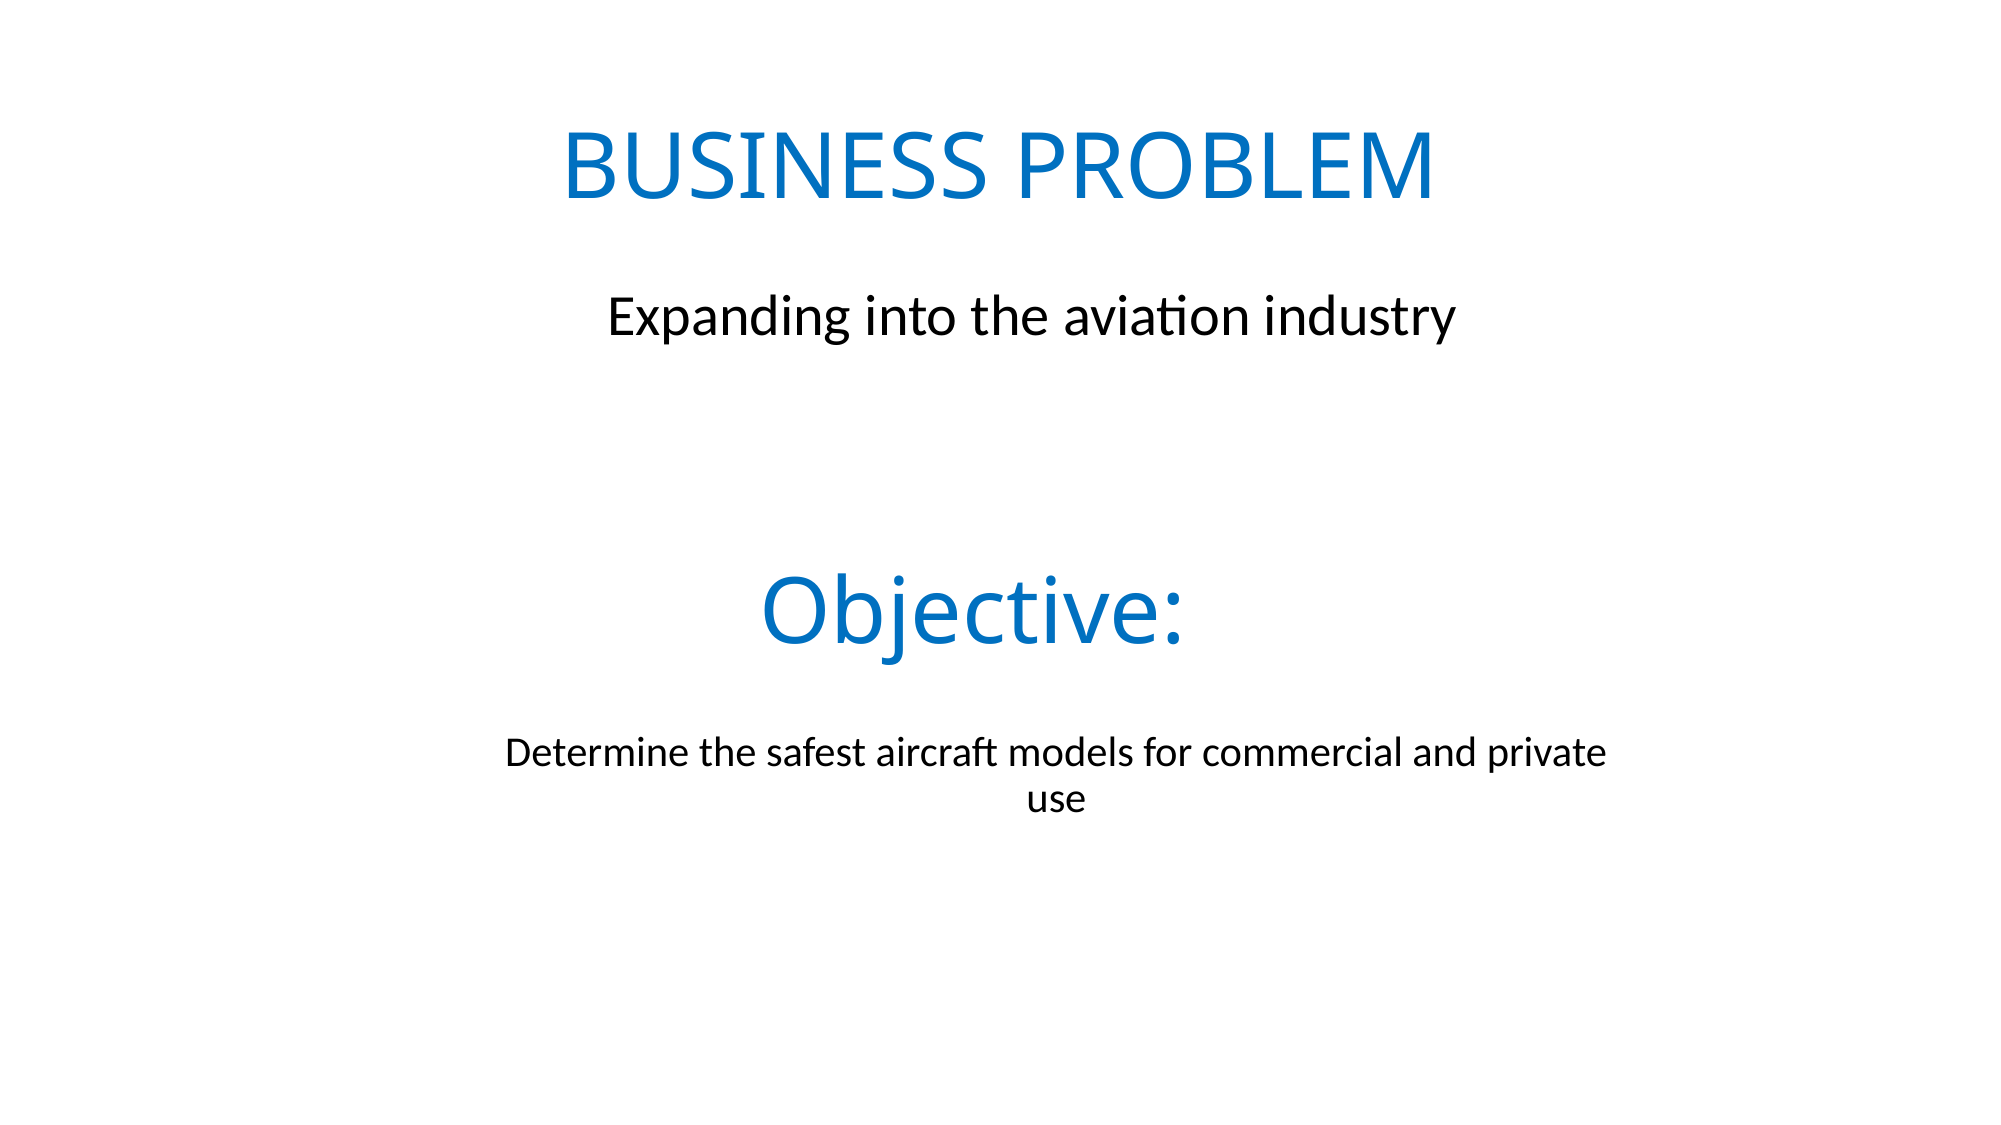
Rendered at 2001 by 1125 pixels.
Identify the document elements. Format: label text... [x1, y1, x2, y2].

text_box Determine the safest aircraft models for commercial and private use [458, 722, 1655, 830]
list Expanding into the aviation industry [434, 277, 1631, 385]
text_box Objective: [110, 505, 1836, 723]
title BUSINESS PROBLEM [137, 59, 1863, 278]
